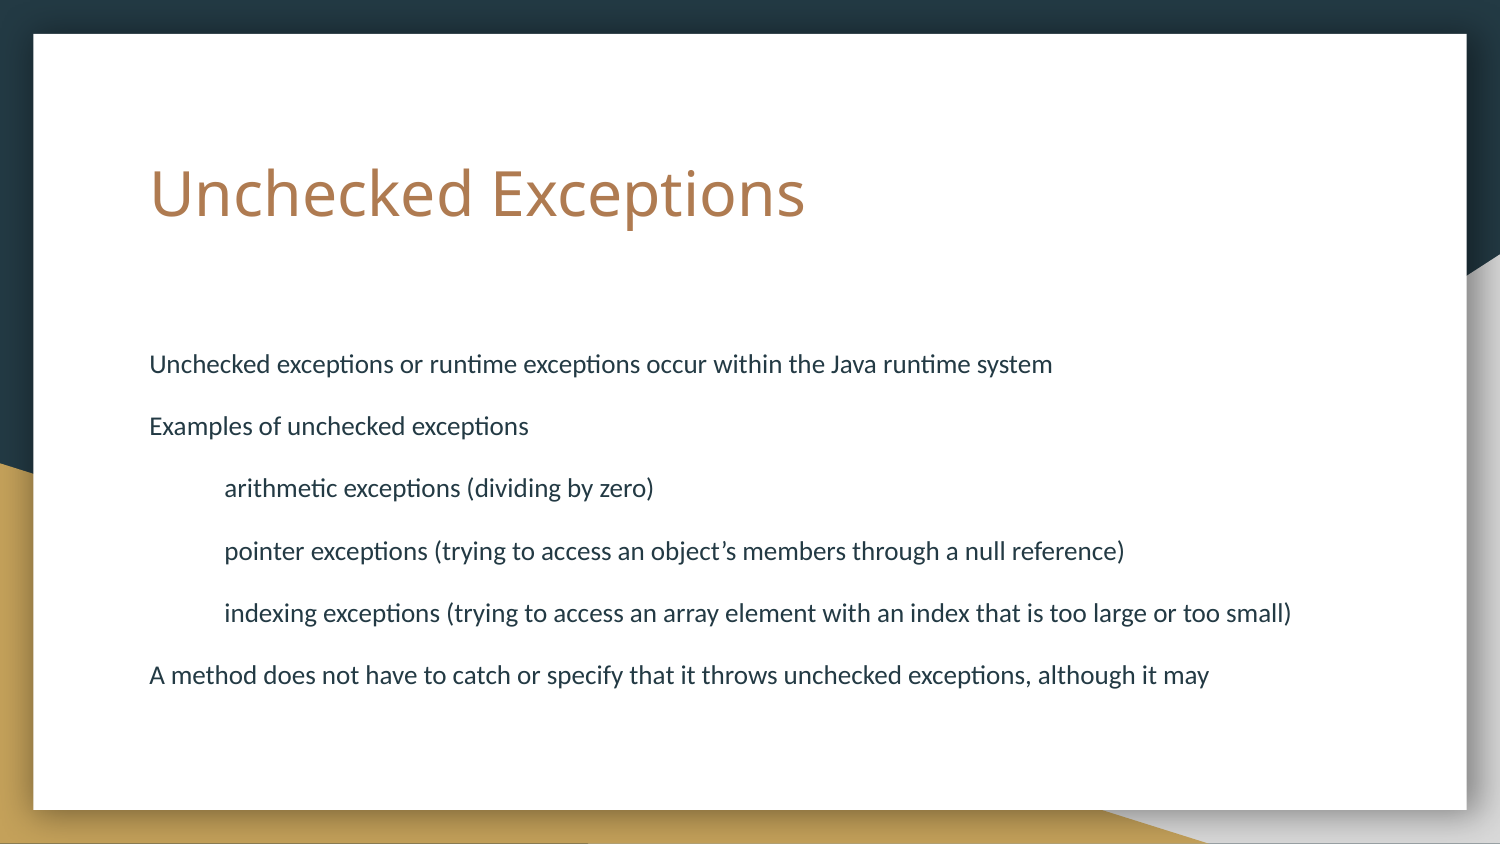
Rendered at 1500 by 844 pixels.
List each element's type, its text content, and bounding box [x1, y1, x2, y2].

title Unchecked Exceptions [134, 138, 1366, 296]
list Unchecked exceptions or runtime exceptions occur within the Java runtime system Examples of unchecked exceptions arithmetic exceptions (dividing by zero) pointer exceptions (trying to access an object’s members through a null reference) indexing exceptions (trying to access an array element with an index that is too large or too small) A method does not have to catch or specify that it throws unchecked exceptions, although it may [134, 326, 1366, 729]
